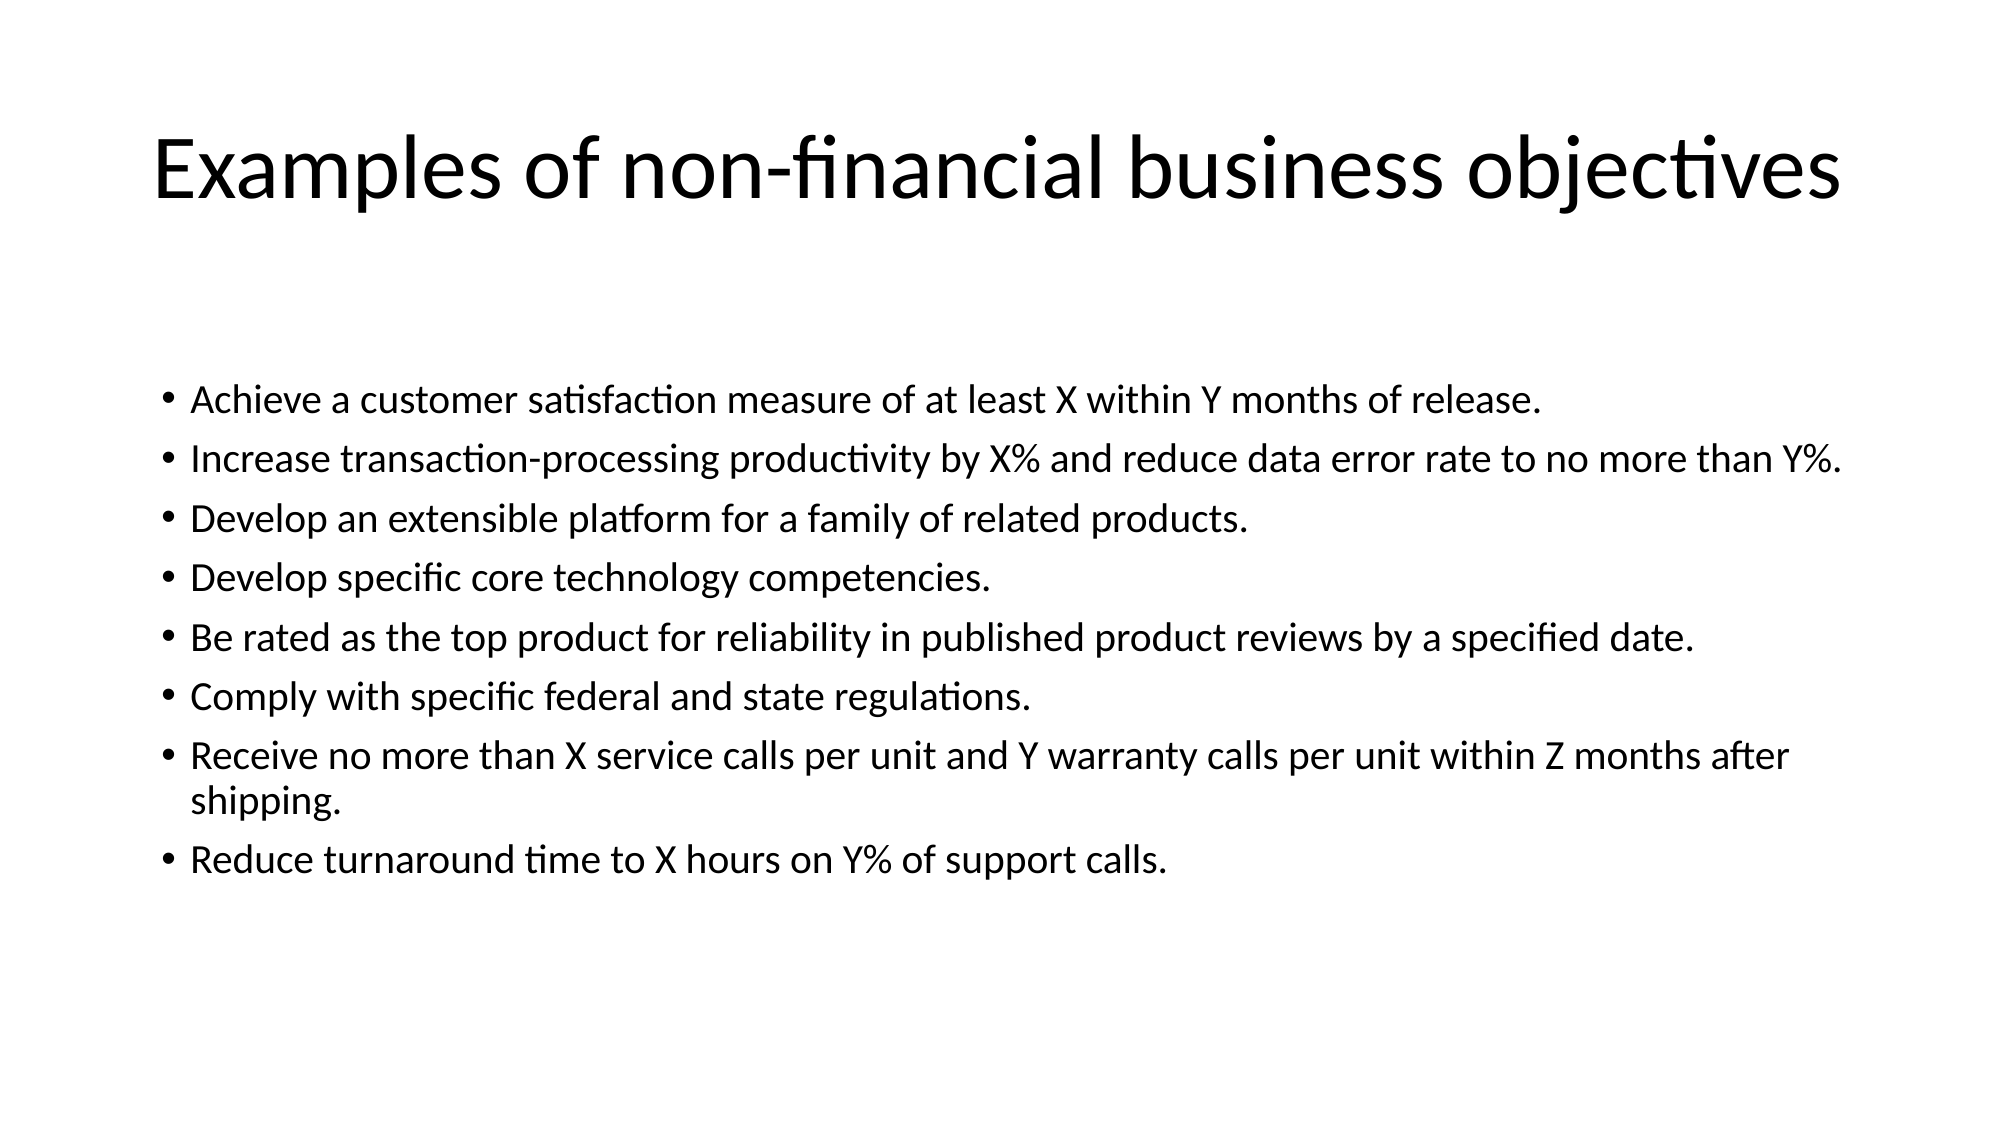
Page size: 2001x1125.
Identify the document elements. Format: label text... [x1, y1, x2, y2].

text_box Examples of non-financial business objectives [137, 59, 1863, 246]
text_box Achieve a customer satisfaction measure of at least X within Y months of release. Increase transaction-processing productivity by X% and reduce data error rate to no more than Y%. Develop an extensible platform for a family of related products. Develop specific core technology competencies. Be rated as the top product for reliability in published product reviews by a specified date. Comply with specific federal and state regulations. Receive no more than X service calls per unit and Y warranty calls per unit within Z months after shipping. Reduce turnaround time to X hours on Y% of support calls. [137, 246, 1863, 961]
